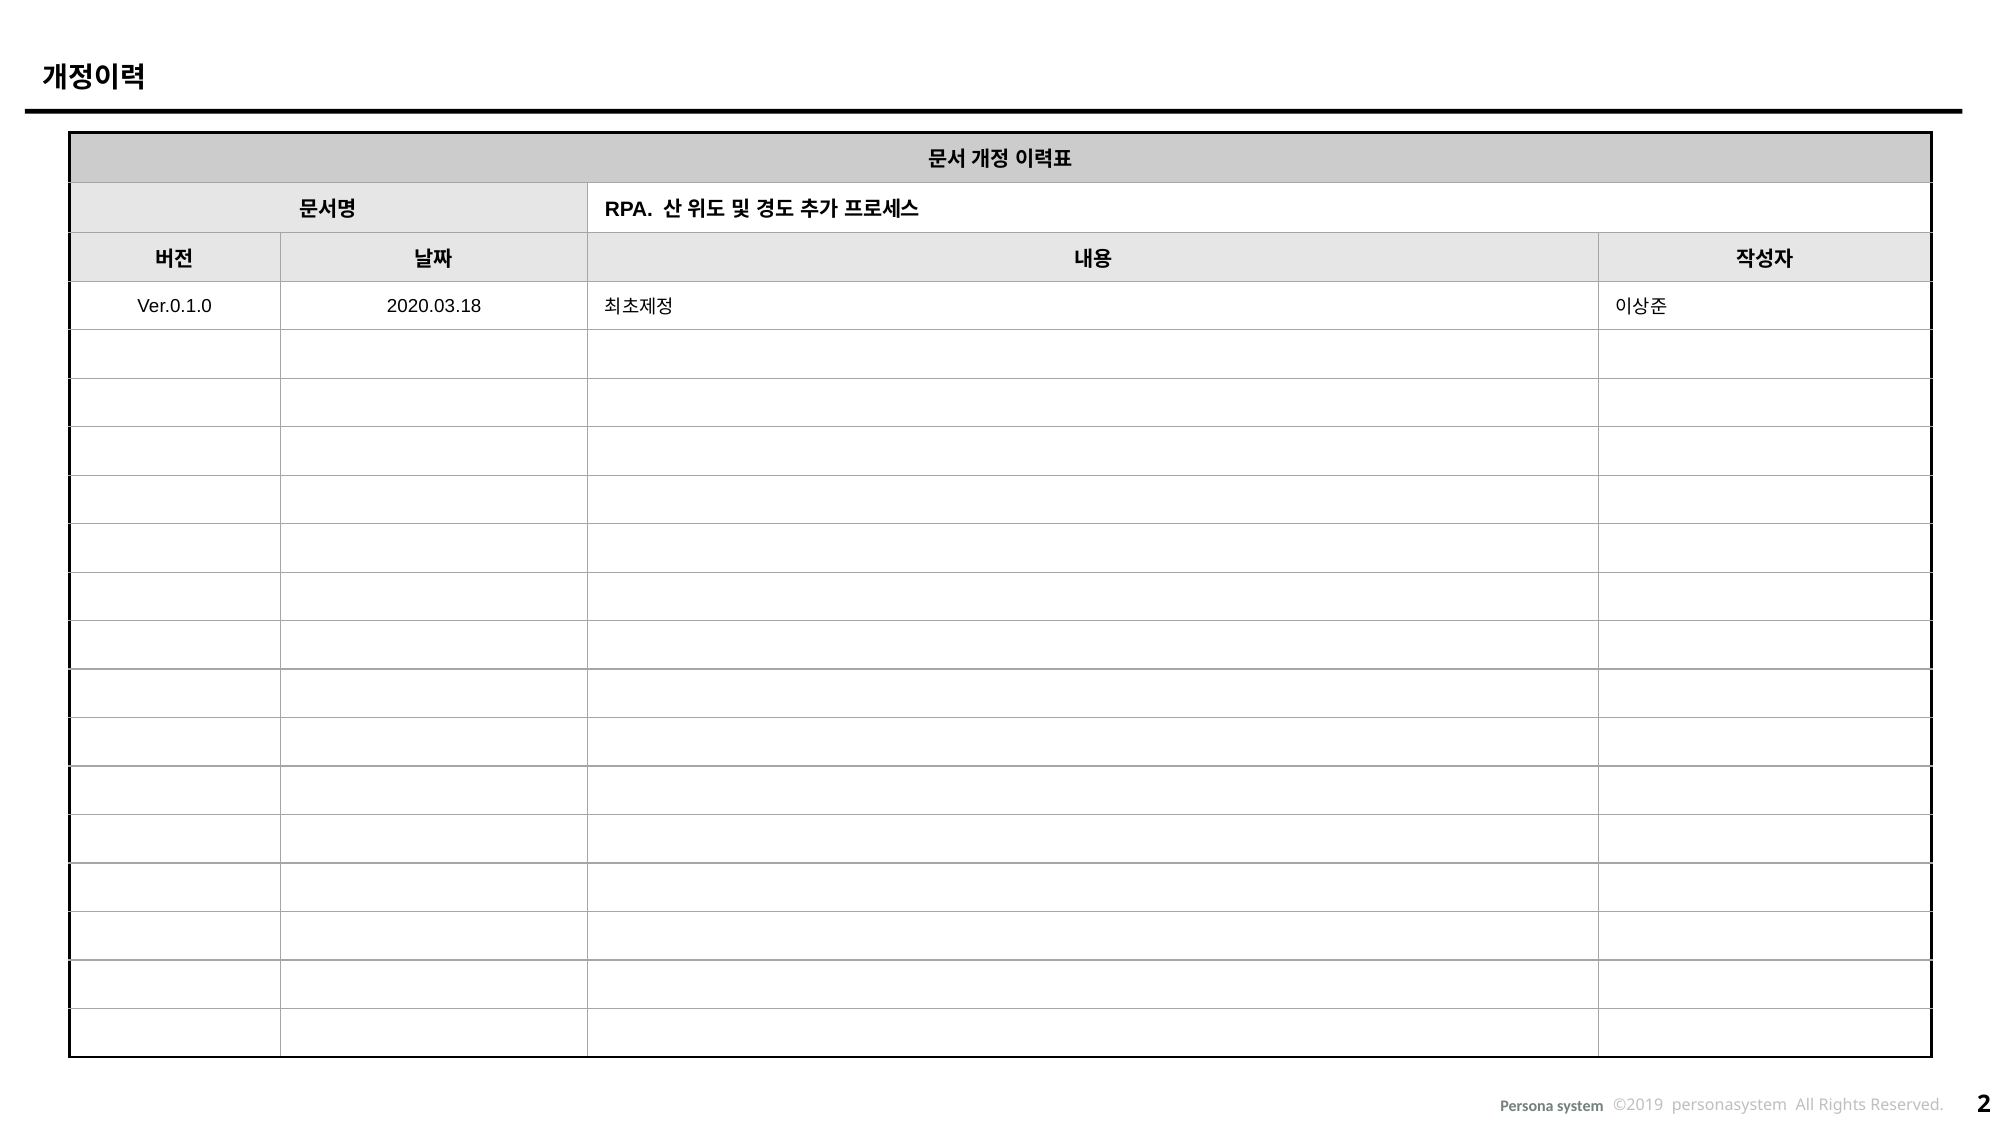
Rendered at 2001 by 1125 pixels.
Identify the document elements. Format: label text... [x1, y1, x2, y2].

table_cell [71, 524, 280, 572]
table_cell [281, 718, 587, 765]
table_cell [71, 864, 280, 911]
table_cell [1599, 621, 1930, 668]
table_cell [281, 621, 587, 668]
table_header 문서 개정 이력표 [71, 134, 1930, 182]
table_cell [71, 815, 280, 862]
table_cell RPA. 산 위도 및 경도 추가 프로세스 [588, 183, 1930, 232]
table_cell [71, 573, 280, 620]
table_cell [71, 476, 280, 523]
table_cell [281, 1009, 587, 1056]
table_cell [1599, 427, 1930, 475]
table_cell [71, 961, 280, 1008]
table_cell [588, 330, 1598, 378]
table_cell [281, 524, 587, 572]
table_cell [281, 330, 587, 378]
table_cell [1599, 524, 1930, 572]
table_cell [1599, 815, 1930, 862]
table_cell 이상준 [1599, 282, 1930, 329]
table_cell [588, 621, 1598, 668]
table_cell [71, 1009, 280, 1056]
table_cell [1599, 718, 1930, 765]
table_cell [71, 912, 280, 959]
table_cell [1599, 1009, 1930, 1056]
table_cell [281, 670, 587, 717]
table_cell 내용 [588, 233, 1598, 281]
table_cell [588, 524, 1598, 572]
table_cell 2020.03.18 [281, 282, 587, 329]
table_cell [588, 718, 1598, 765]
table_cell [1599, 864, 1930, 911]
table_cell [281, 864, 587, 911]
table_cell [71, 767, 280, 814]
table_cell [588, 379, 1598, 426]
table_cell 작성자 [1599, 233, 1930, 281]
table_cell [588, 767, 1598, 814]
table_cell [281, 961, 587, 1008]
table_cell [1599, 961, 1930, 1008]
table_cell [588, 961, 1598, 1008]
table_cell [281, 573, 587, 620]
table_cell 버전 [71, 233, 280, 281]
table_cell [281, 912, 587, 959]
table_cell [1599, 912, 1930, 959]
table_cell [588, 670, 1598, 717]
table_cell [1599, 476, 1930, 523]
table_cell [281, 767, 587, 814]
table_cell 날짜 [281, 233, 587, 281]
table_cell [588, 864, 1598, 911]
table_cell [1599, 330, 1930, 378]
table_cell [281, 427, 587, 475]
table_cell [588, 815, 1598, 862]
table_cell [71, 718, 280, 765]
table_cell [588, 573, 1598, 620]
table_cell 최초제정 [588, 282, 1598, 329]
table_cell Ver.0.1.0 [71, 282, 280, 329]
table_cell [588, 912, 1598, 959]
title 개정이력 [24, 47, 694, 106]
table_cell [71, 670, 280, 717]
table_cell [281, 815, 587, 862]
table_cell [71, 330, 280, 378]
table_cell [1599, 573, 1930, 620]
table_cell [588, 427, 1598, 475]
table_cell [1599, 379, 1930, 426]
table_cell [71, 621, 280, 668]
table_cell [1599, 670, 1930, 717]
table_cell [71, 427, 280, 475]
table_cell 문서명 [71, 183, 587, 232]
table_cell [588, 476, 1598, 523]
table_cell [1599, 767, 1930, 814]
table_cell [71, 379, 280, 426]
table_cell [281, 476, 587, 523]
table_cell [281, 379, 587, 426]
table_cell [588, 1009, 1598, 1056]
